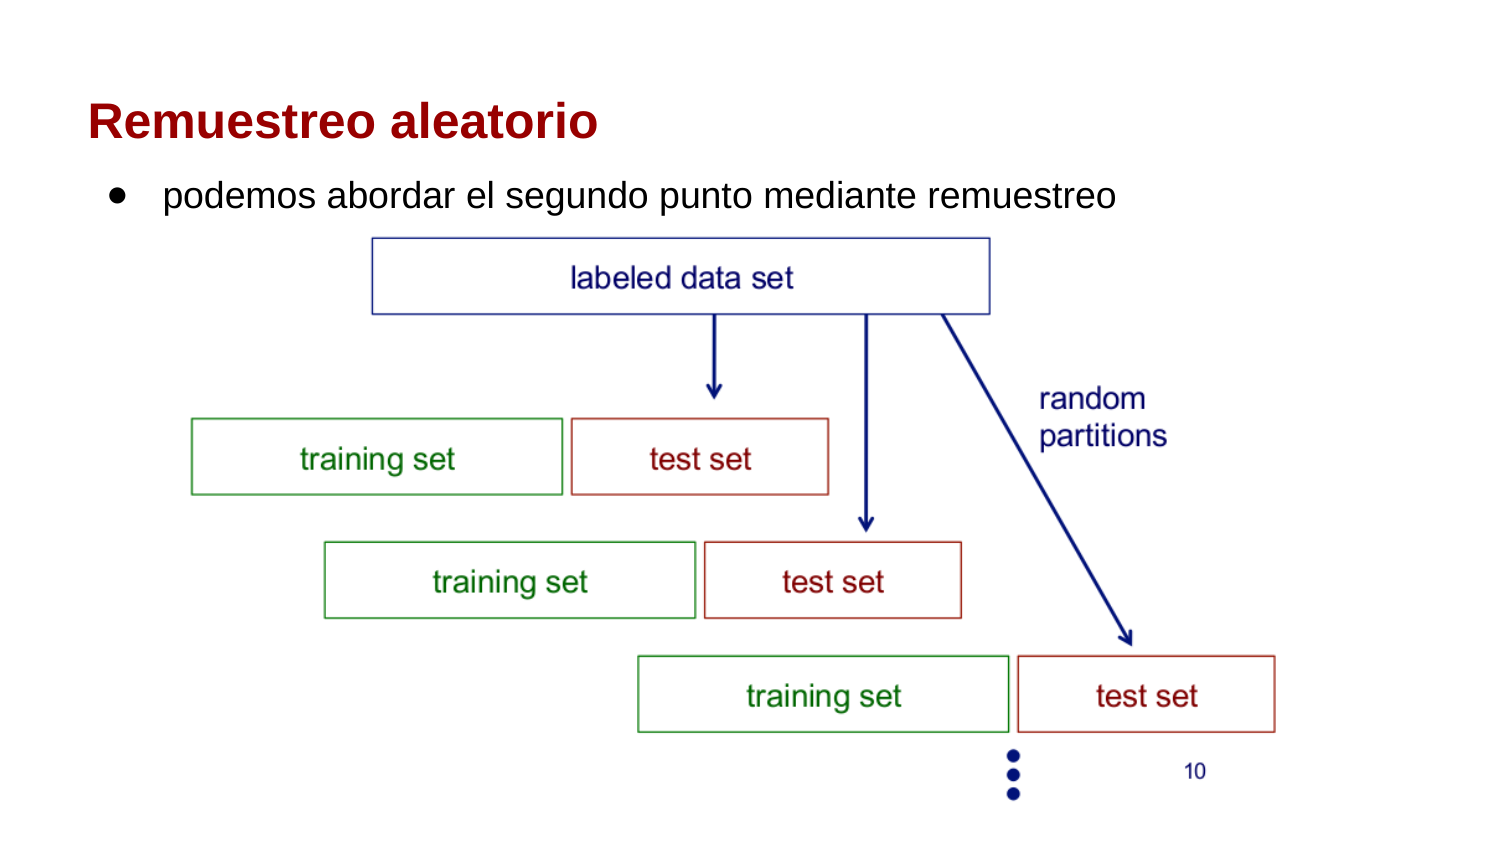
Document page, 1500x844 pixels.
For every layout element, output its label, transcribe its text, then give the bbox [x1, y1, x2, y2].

picture [166, 227, 1297, 821]
text_box Remuestreo aleatorio podemos abordar el segundo punto mediante remuestreo [72, 43, 1430, 801]
